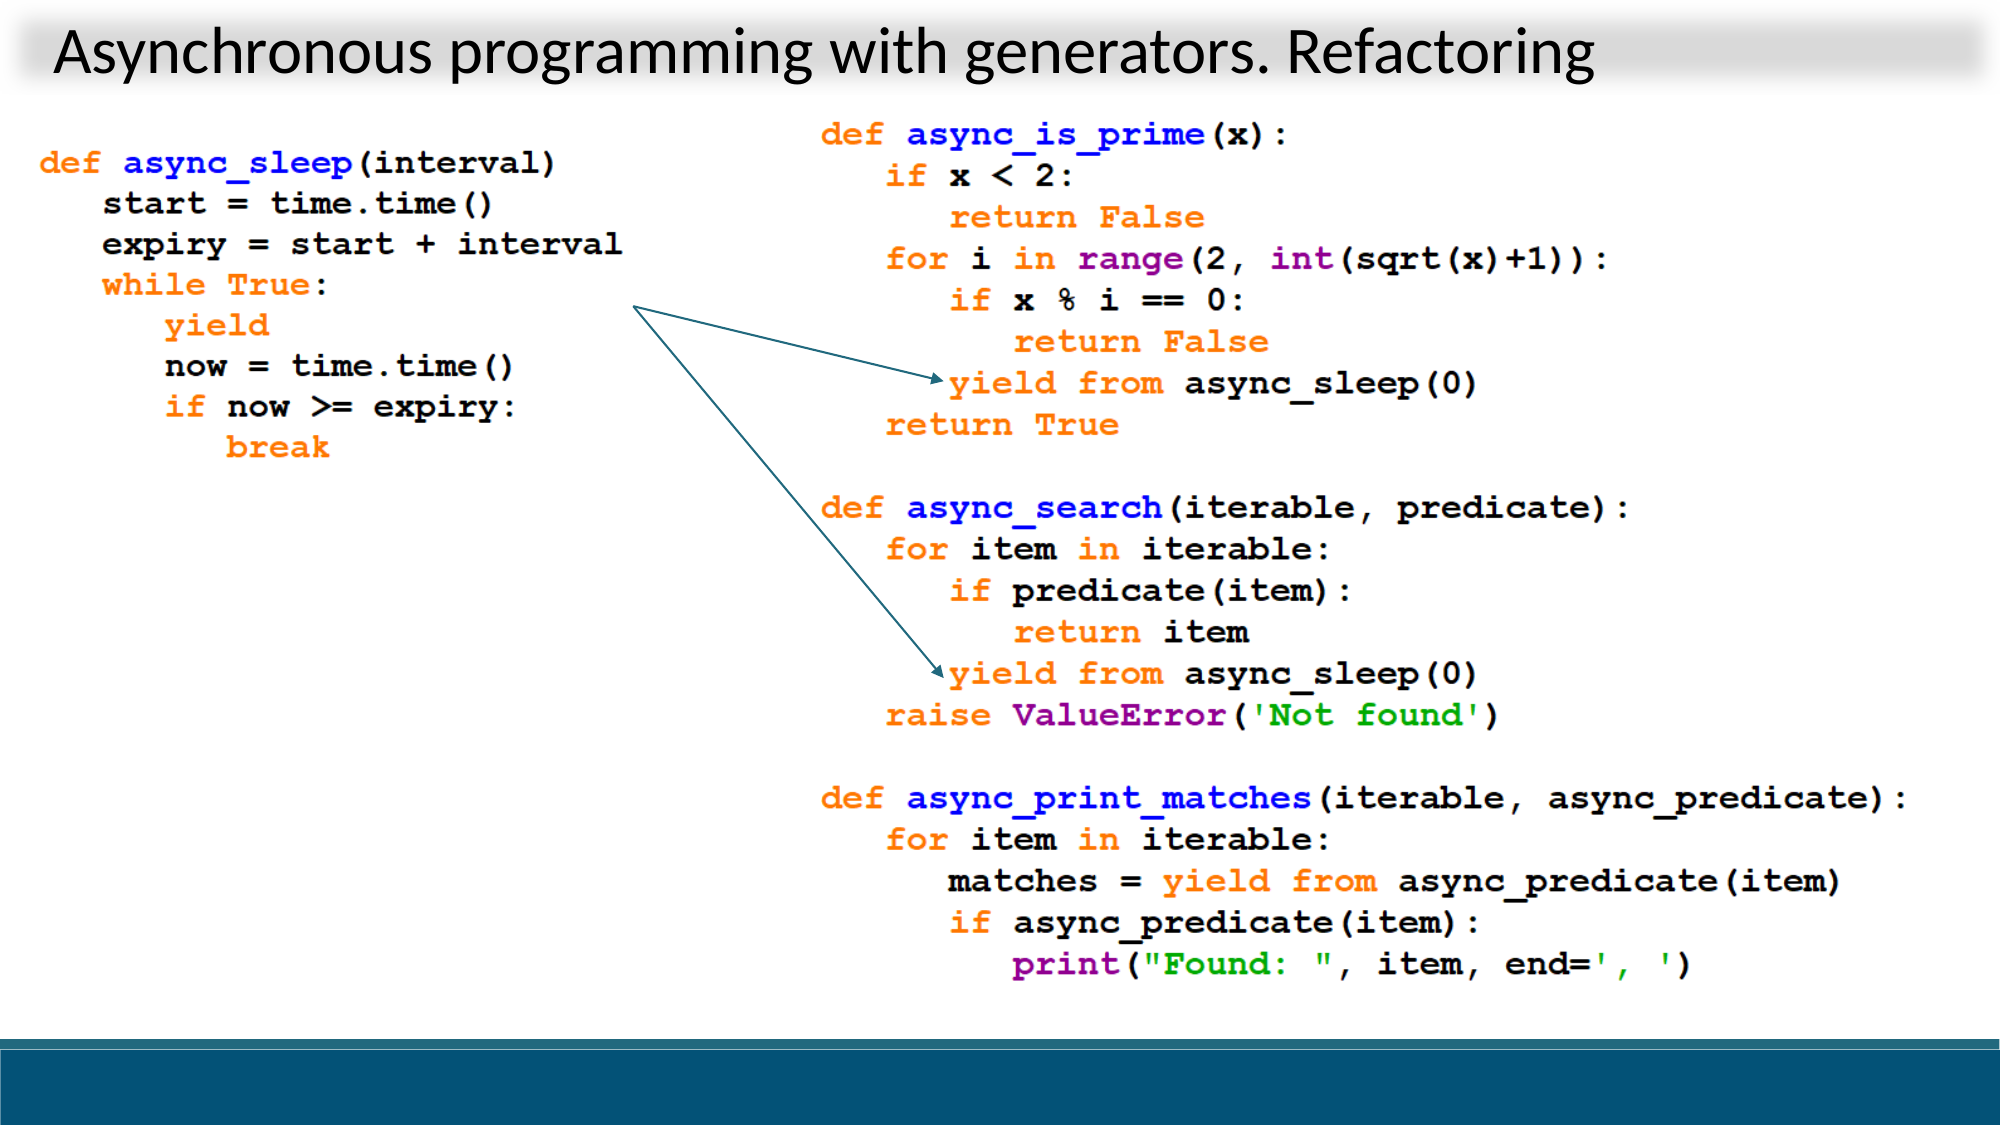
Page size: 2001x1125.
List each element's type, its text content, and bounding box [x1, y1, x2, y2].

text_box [632, 305, 945, 679]
picture [821, 117, 1910, 988]
picture [36, 146, 634, 467]
text_box Asynchronous programming with generators. Refactoring [36, 38, 1968, 60]
